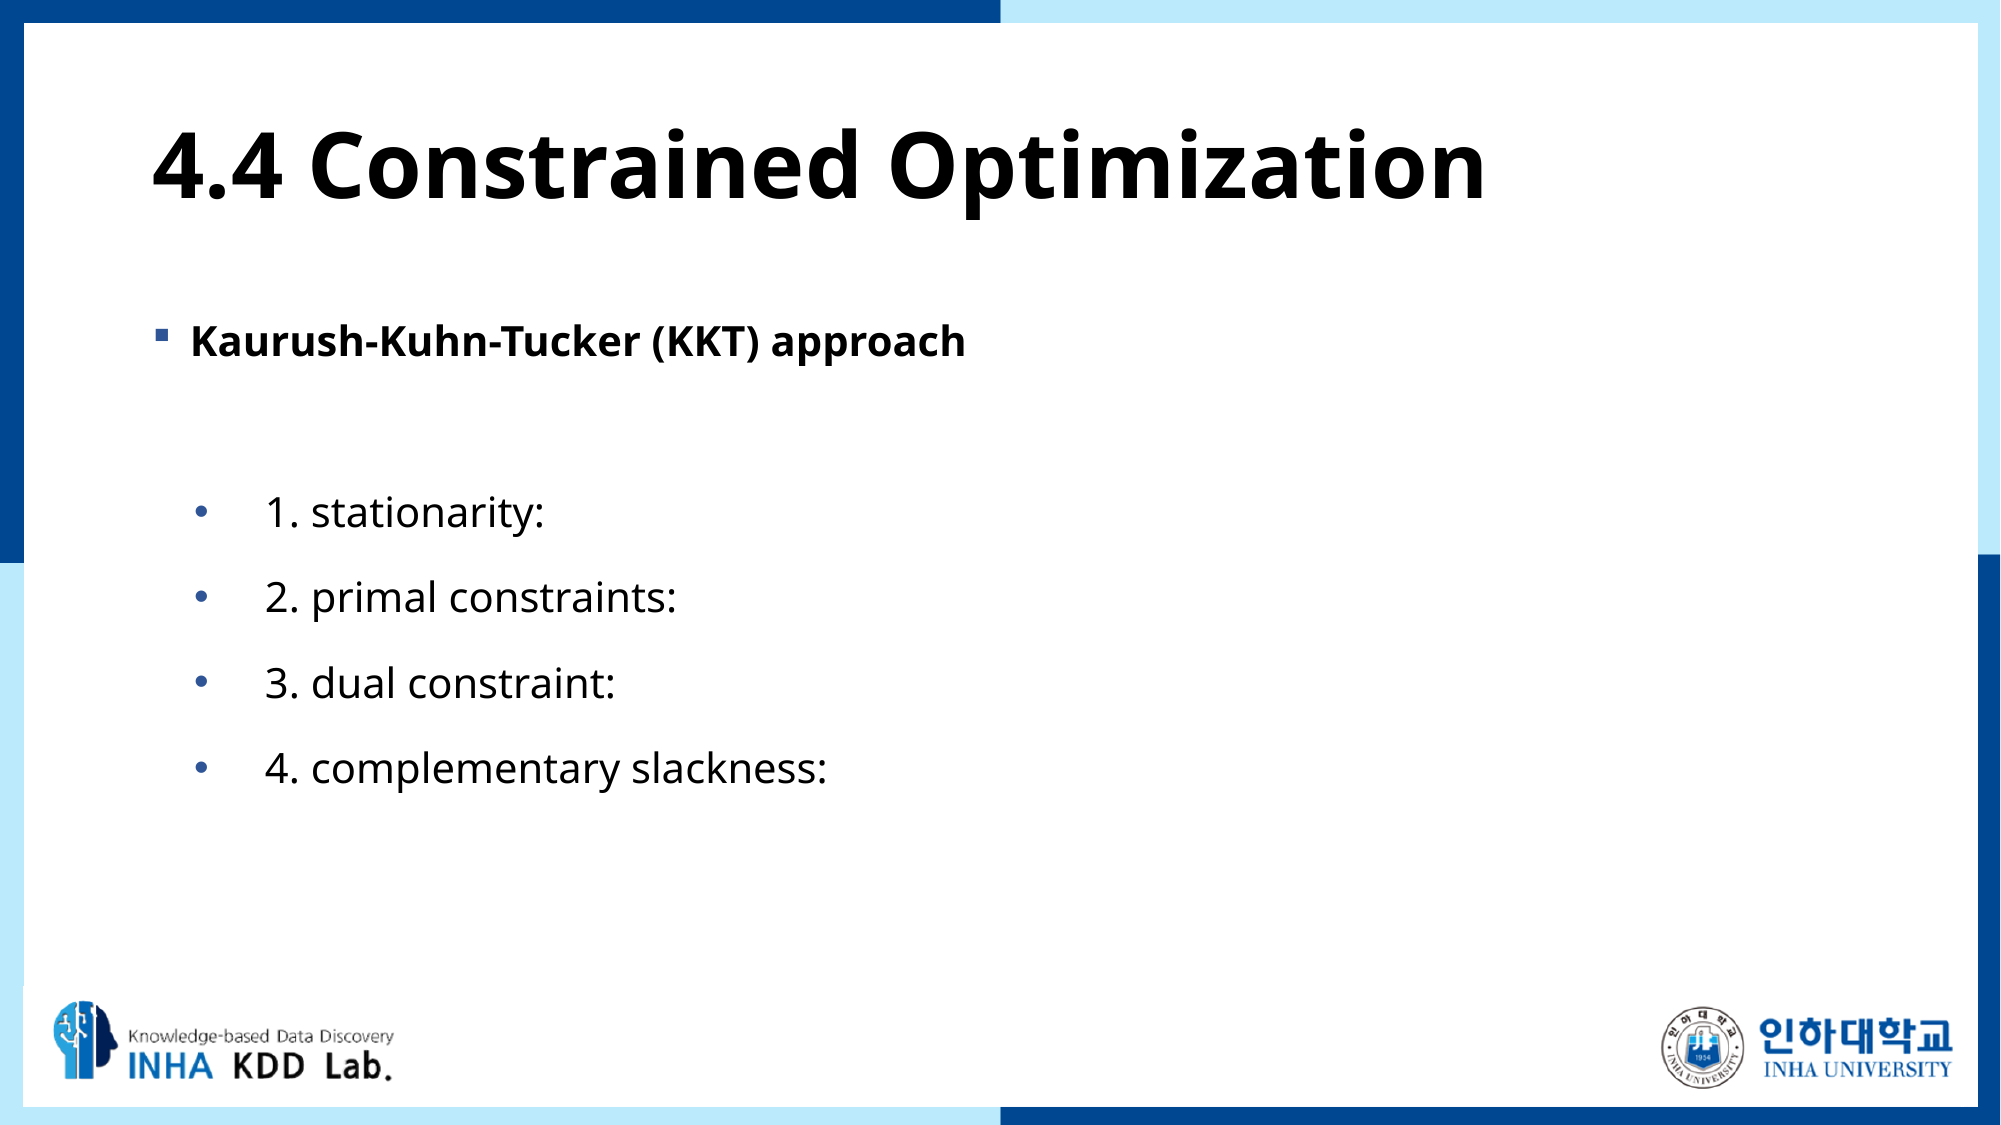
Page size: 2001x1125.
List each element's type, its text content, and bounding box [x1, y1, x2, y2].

title 4.4 Constrained Optimization [137, 59, 1863, 278]
picture [0, 0, 2001, 1125]
